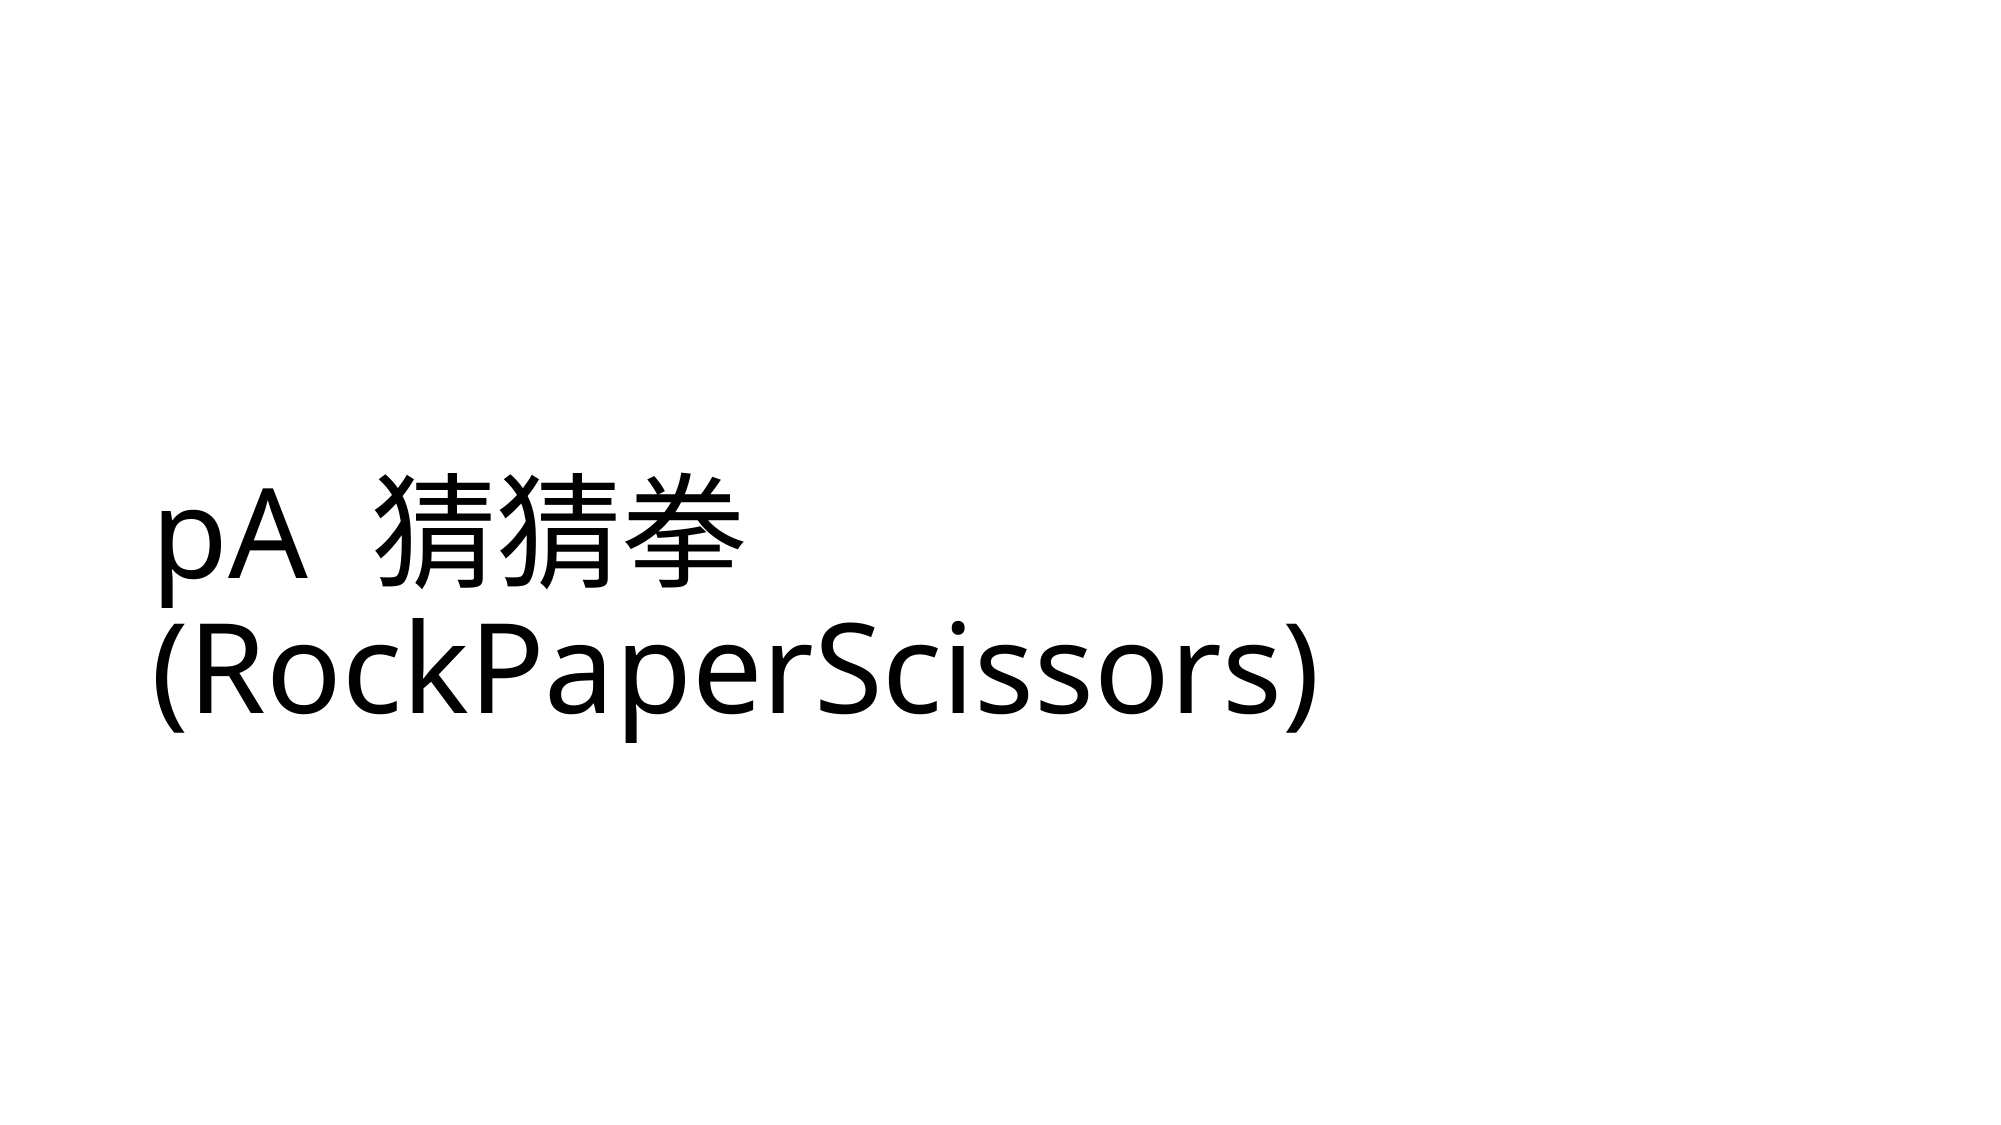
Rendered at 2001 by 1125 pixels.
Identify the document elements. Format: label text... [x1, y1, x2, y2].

title pA 猜猜拳(RockPaperScissors) [136, 280, 1862, 749]
